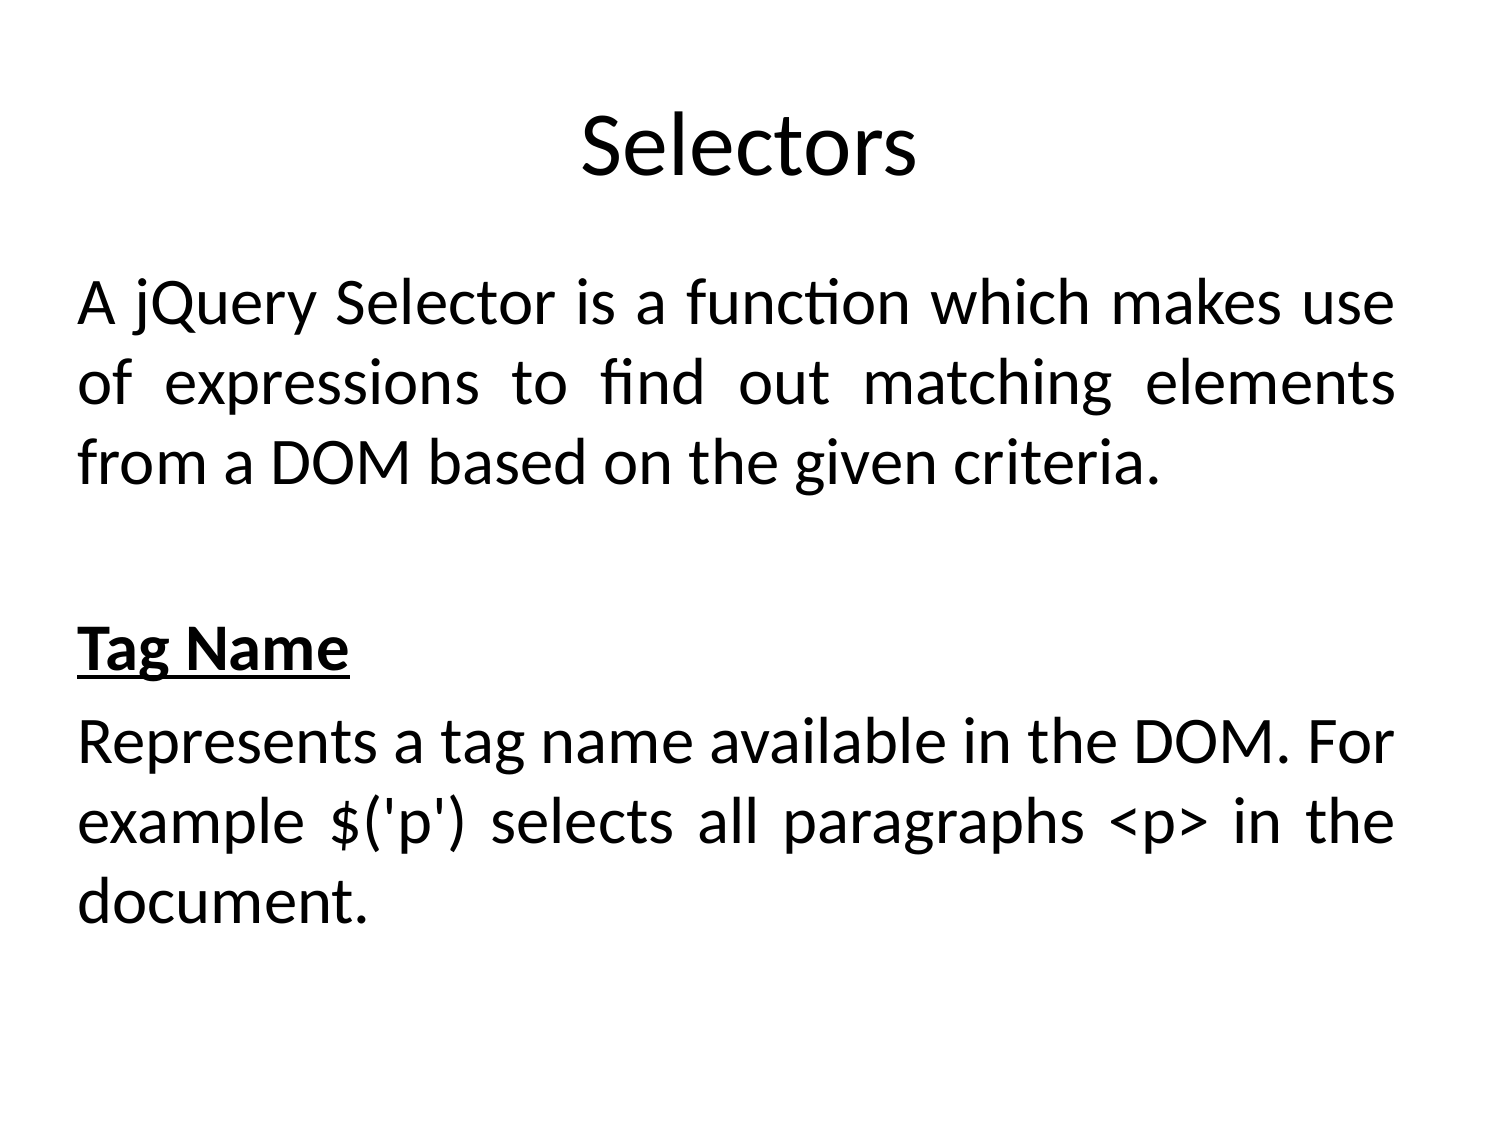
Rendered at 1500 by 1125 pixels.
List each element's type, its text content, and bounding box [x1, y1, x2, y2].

title Selectors [75, 45, 1425, 233]
list A jQuery Selector is a function which makes use of expressions to find out matching elements from a DOM based on the given criteria. Tag Name Represents a tag name available in the DOM. For example $('p') selects all paragraphs <p> in the document. [62, 249, 1413, 993]
